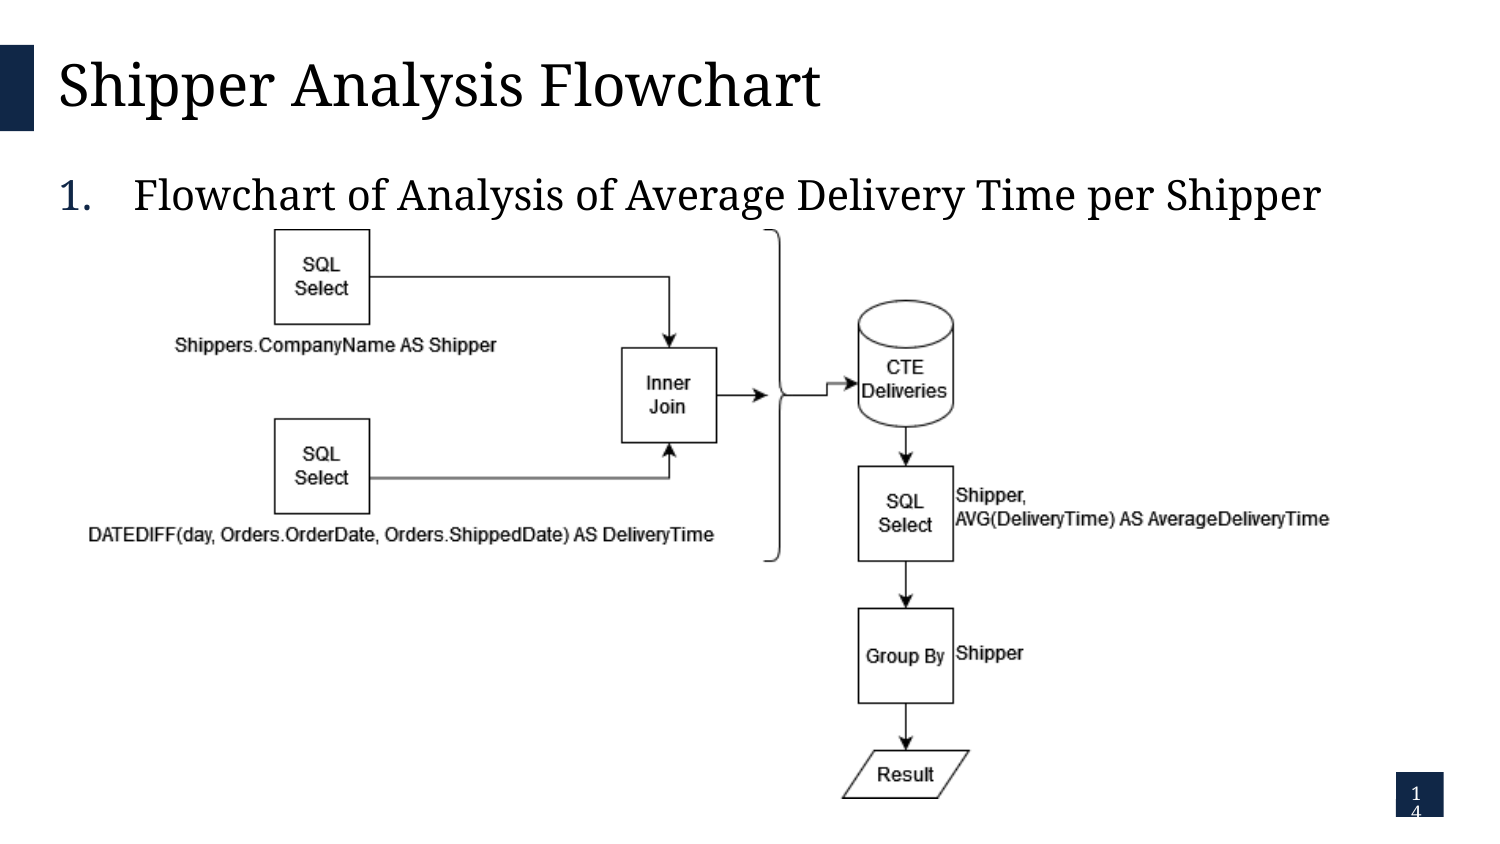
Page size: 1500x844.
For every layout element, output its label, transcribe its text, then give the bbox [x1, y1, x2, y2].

list Flowchart of Analysis of Average Delivery Time per Shipper [58, 168, 1444, 742]
text_box [0, 44, 35, 132]
slide_number 14 [1395, 772, 1444, 817]
picture [84, 229, 1396, 799]
title Shipper Analysis Flowchart [58, 44, 1444, 132]
